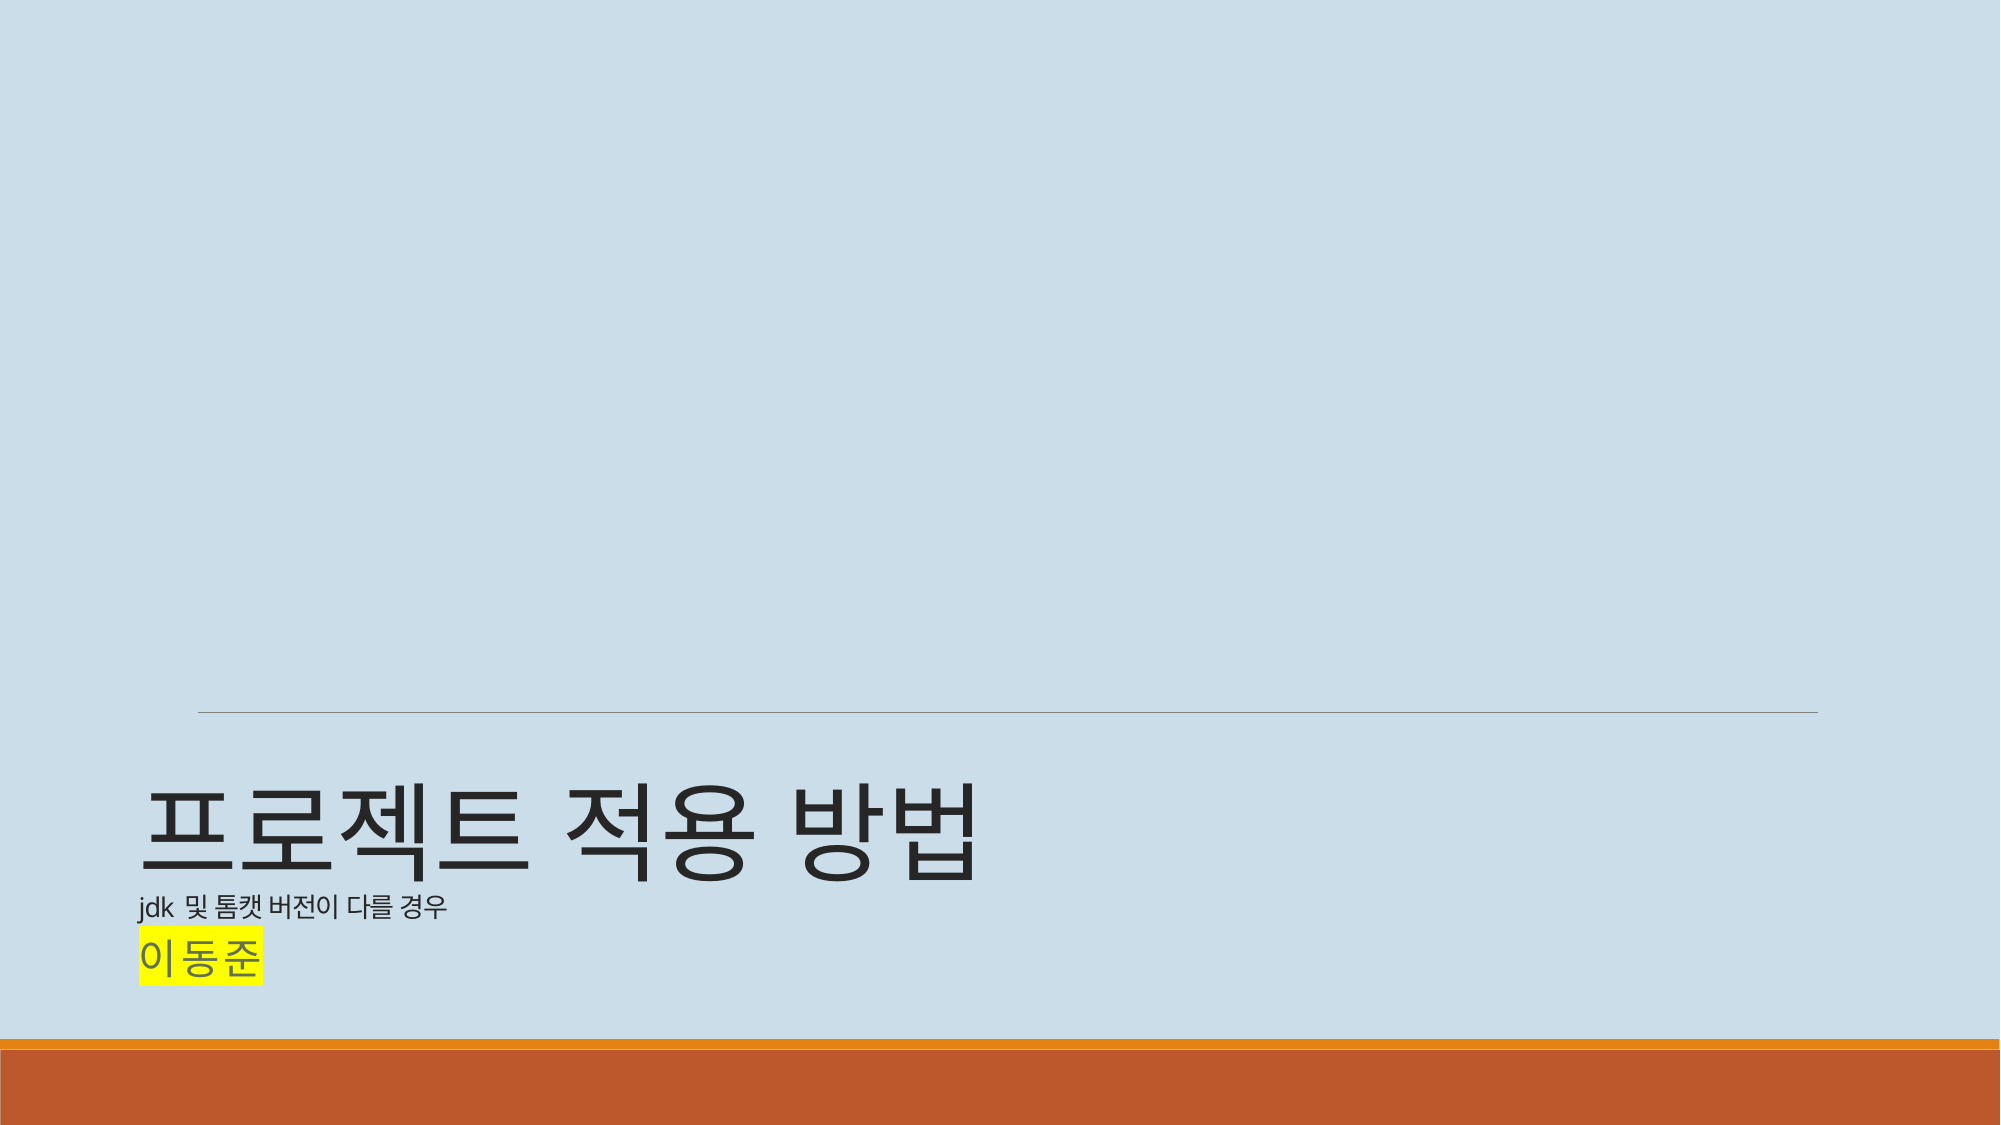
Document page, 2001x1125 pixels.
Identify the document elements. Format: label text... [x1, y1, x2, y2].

title 프로젝트 적용 방법 jdk 및 톰캣 버전이 다를 경우 [123, 777, 1883, 930]
subtitle 이동준 [123, 930, 1884, 1015]
